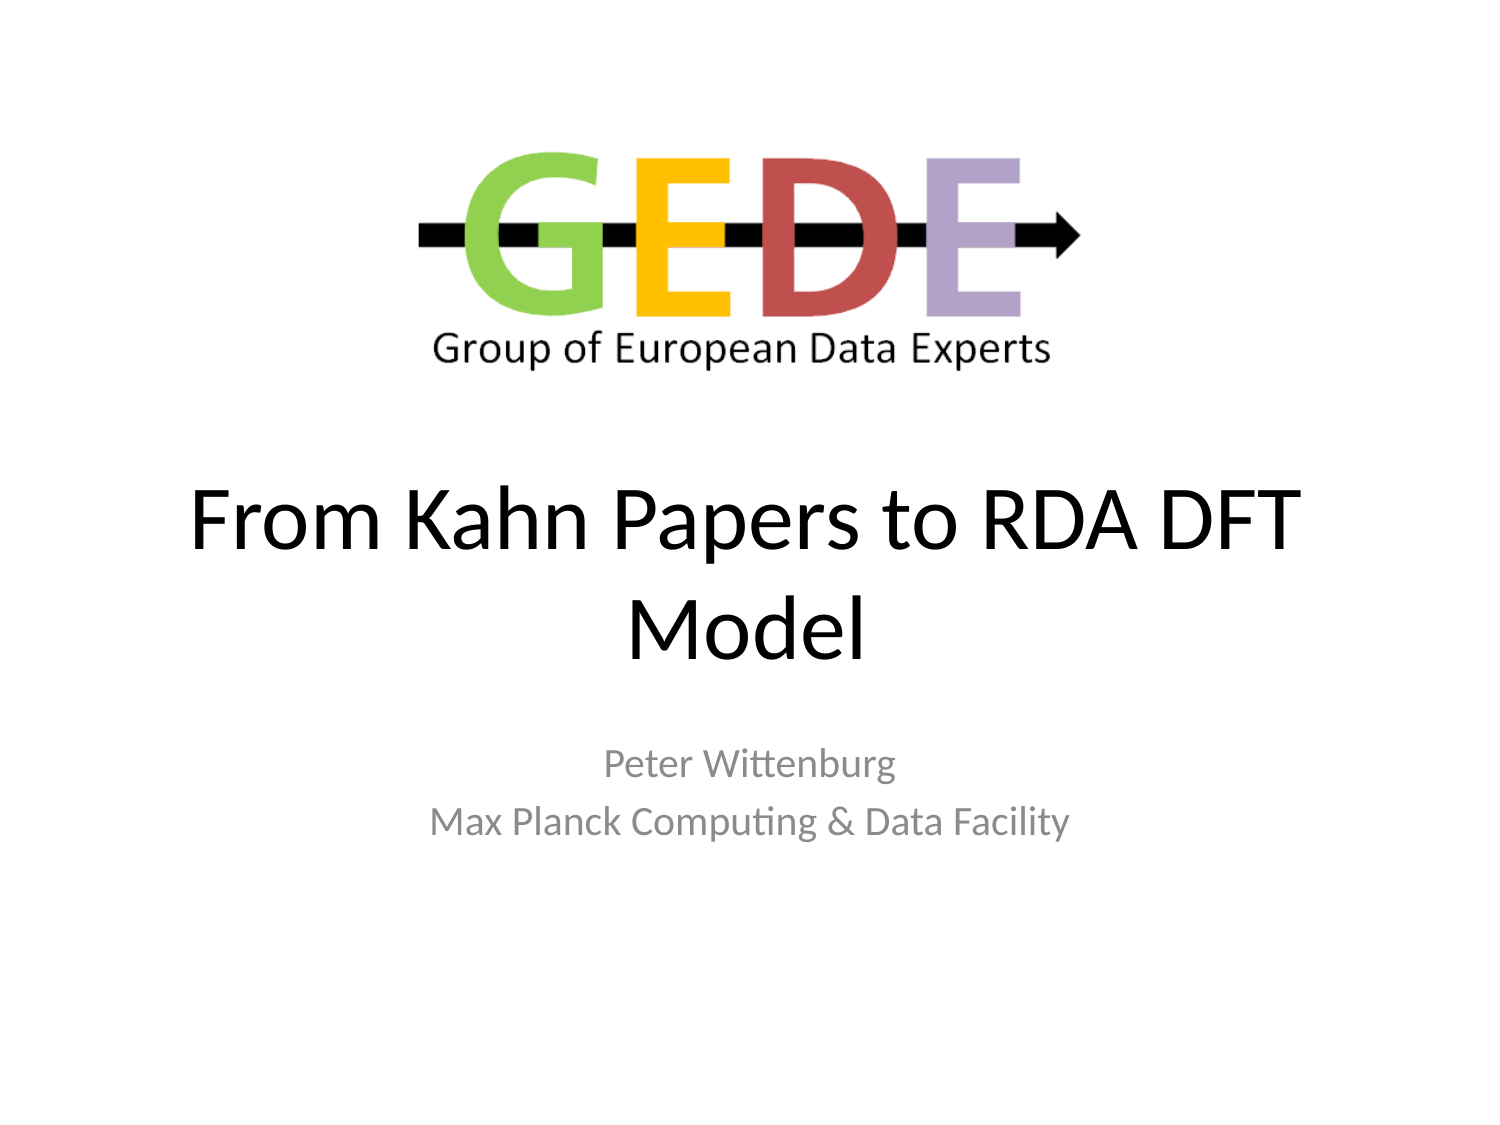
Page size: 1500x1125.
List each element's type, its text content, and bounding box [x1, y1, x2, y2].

title From Kahn Papers to RDA DFT Model [48, 446, 1444, 688]
subtitle Peter Wittenburg Max Planck Computing & Data Facility [225, 727, 1275, 925]
picture [407, 141, 1091, 379]
